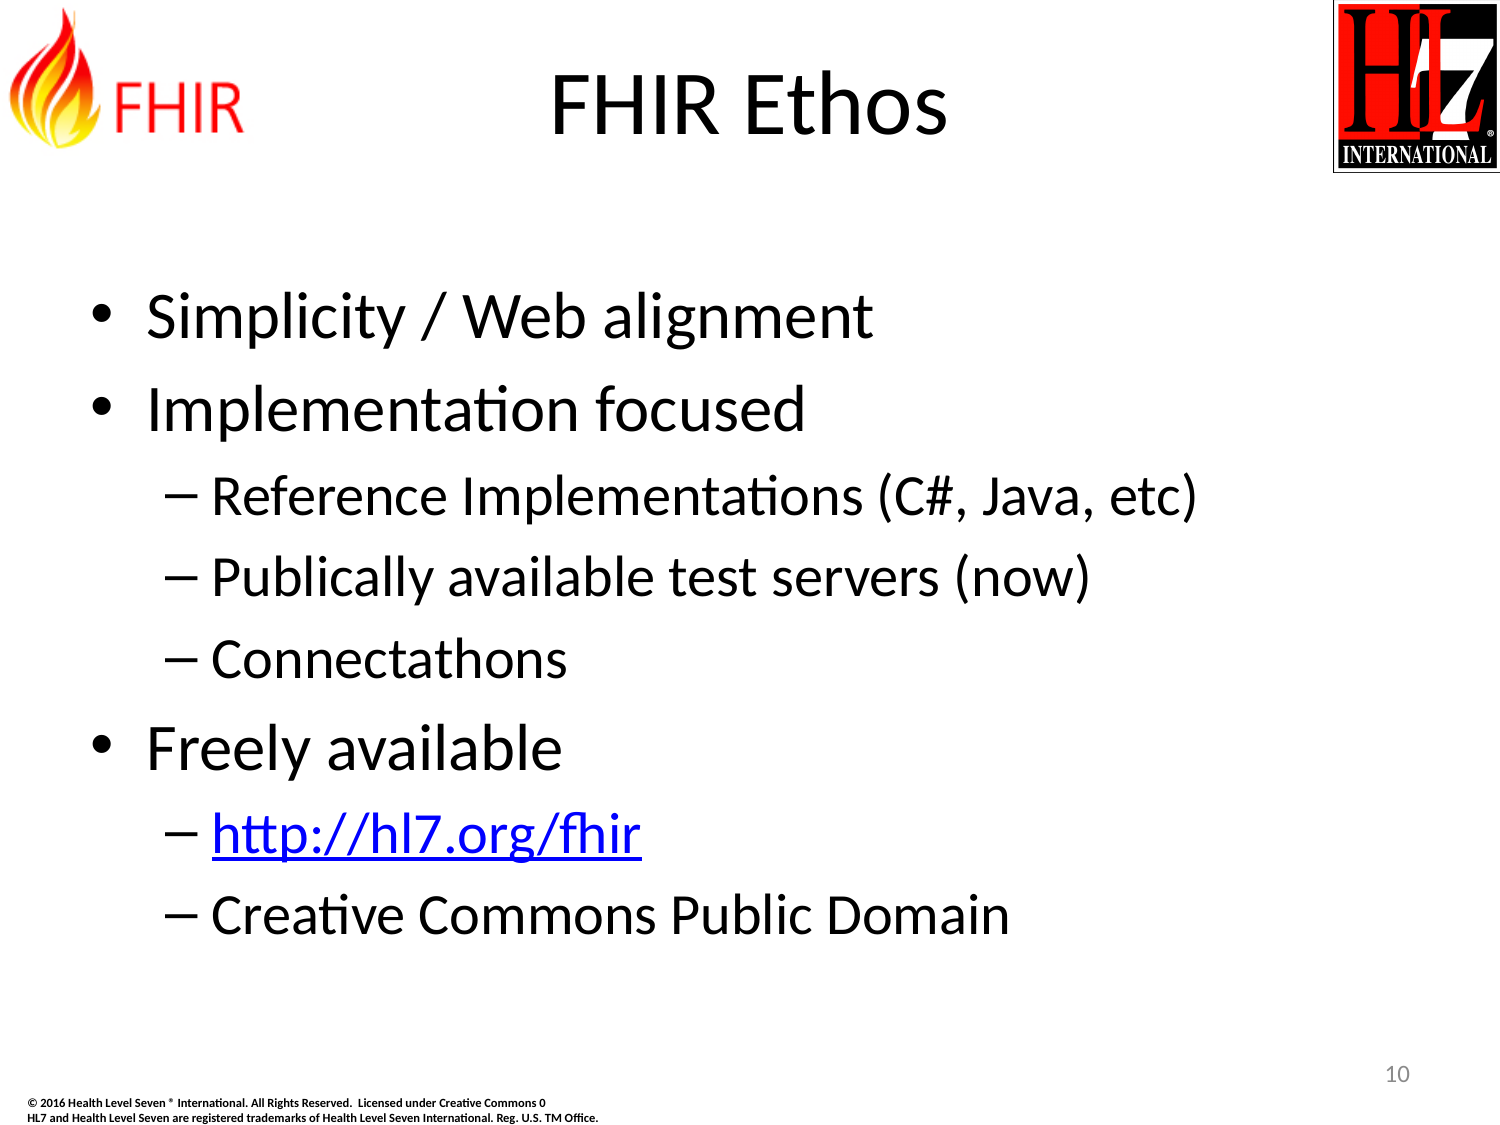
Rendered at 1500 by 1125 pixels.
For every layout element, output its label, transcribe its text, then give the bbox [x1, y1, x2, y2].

list Simplicity / Web alignment Implementation focused Reference Implementations (C#, Java, etc) Publically available test servers (now) Connectathons Freely available http://hl7.org/fhir Creative Commons Public Domain [75, 264, 1425, 998]
slide_number 10 [1074, 1042, 1425, 1103]
picture [0, 0, 254, 157]
title FHIR Ethos [75, 4, 1425, 192]
picture [1333, 0, 1500, 173]
